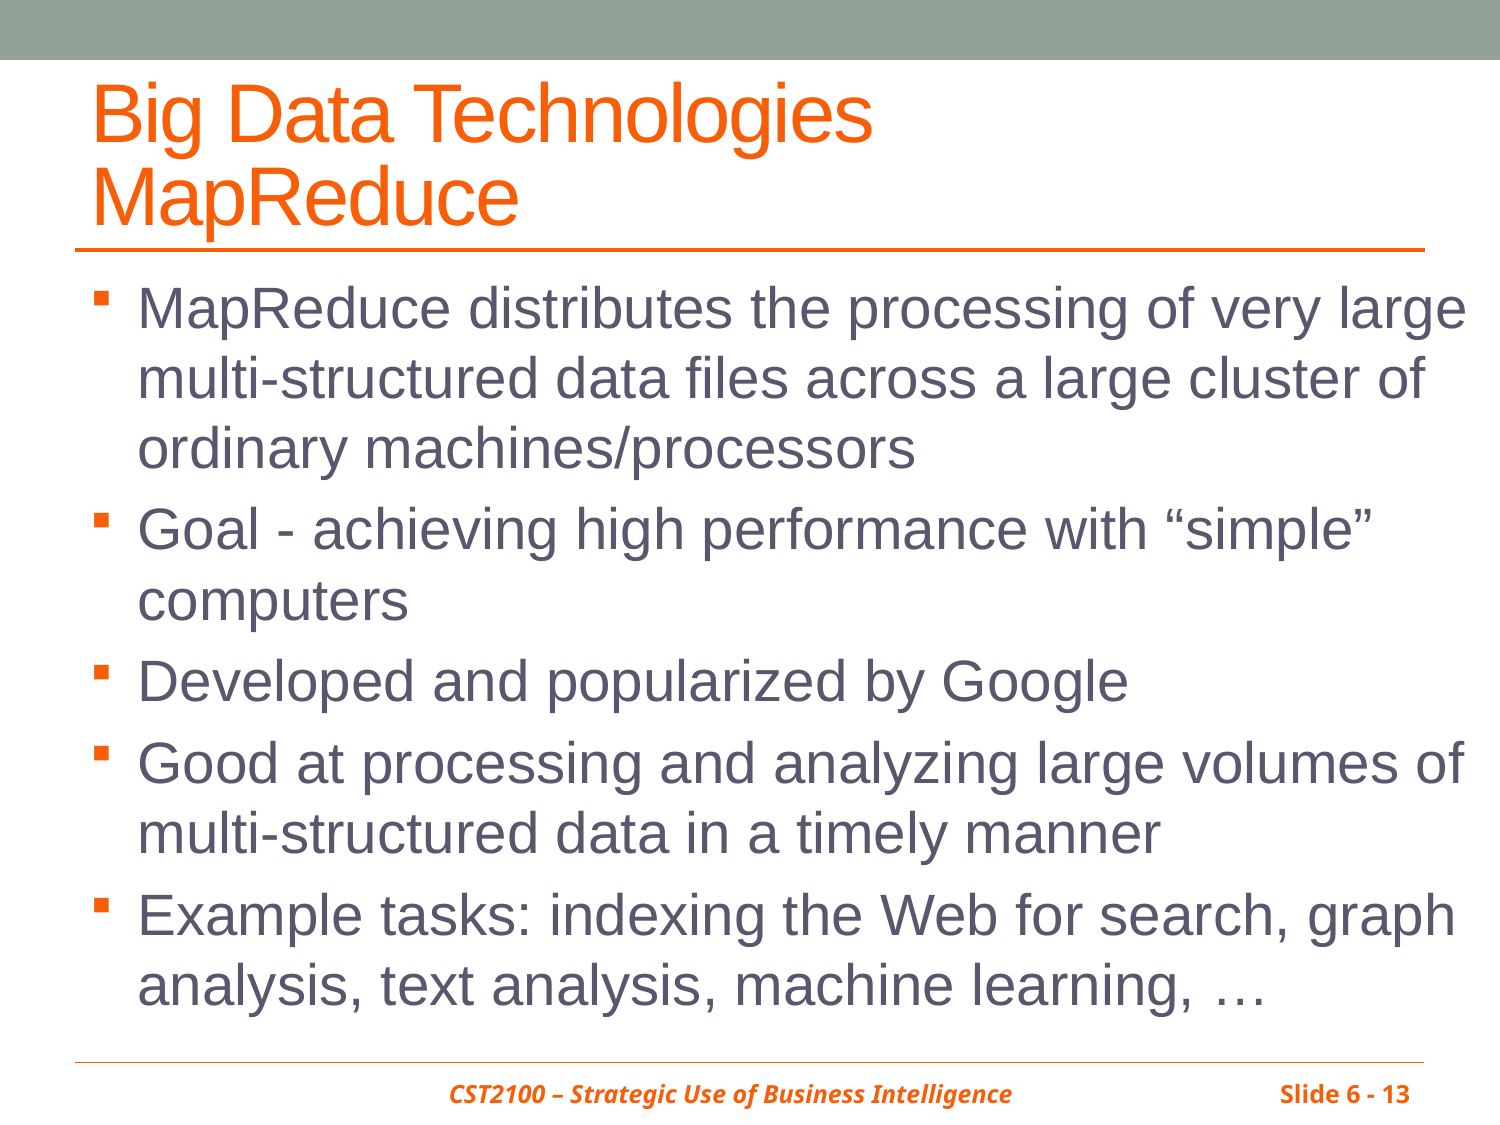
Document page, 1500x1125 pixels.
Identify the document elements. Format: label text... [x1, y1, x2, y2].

title Big Data Technologies MapReduce [75, 60, 1425, 250]
list MapReduce distributes the processing of very large multi-structured data files across a large cluster of ordinary machines/processors Goal - achieving high performance with “simple” computers Developed and popularized by Google Good at processing and analyzing large volumes of multi-structured data in a timely manner Example tasks: indexing the Web for search, graph analysis, text analysis, machine learning, … [75, 262, 1500, 1063]
